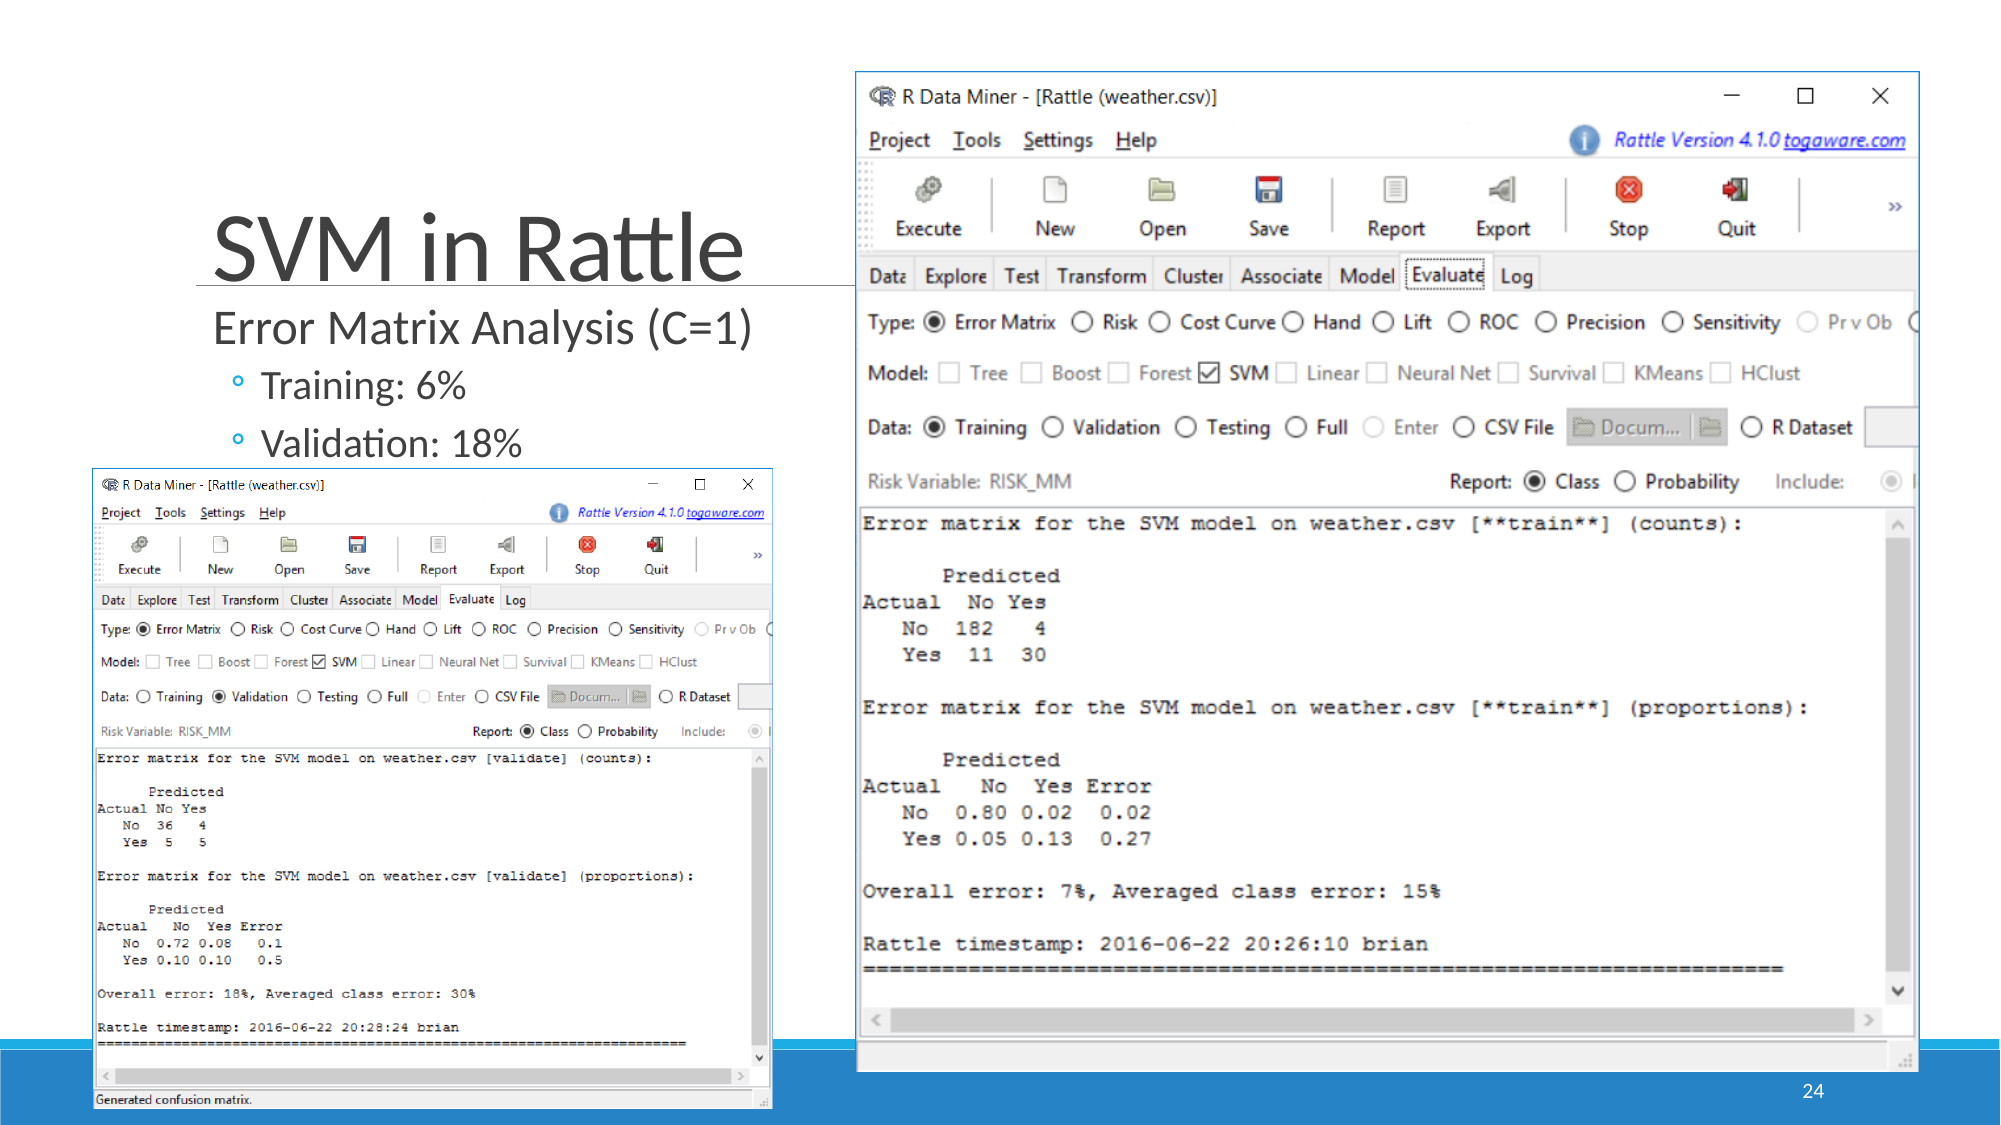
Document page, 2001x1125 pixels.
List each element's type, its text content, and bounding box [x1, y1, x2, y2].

list Error Matrix Analysis (C=1) Training: 6% Validation: 18% [197, 294, 852, 996]
picture [855, 70, 1920, 1073]
title SVM in Rattle [197, 165, 852, 294]
picture [92, 468, 774, 1109]
slide_number 24 [1624, 1081, 1840, 1120]
